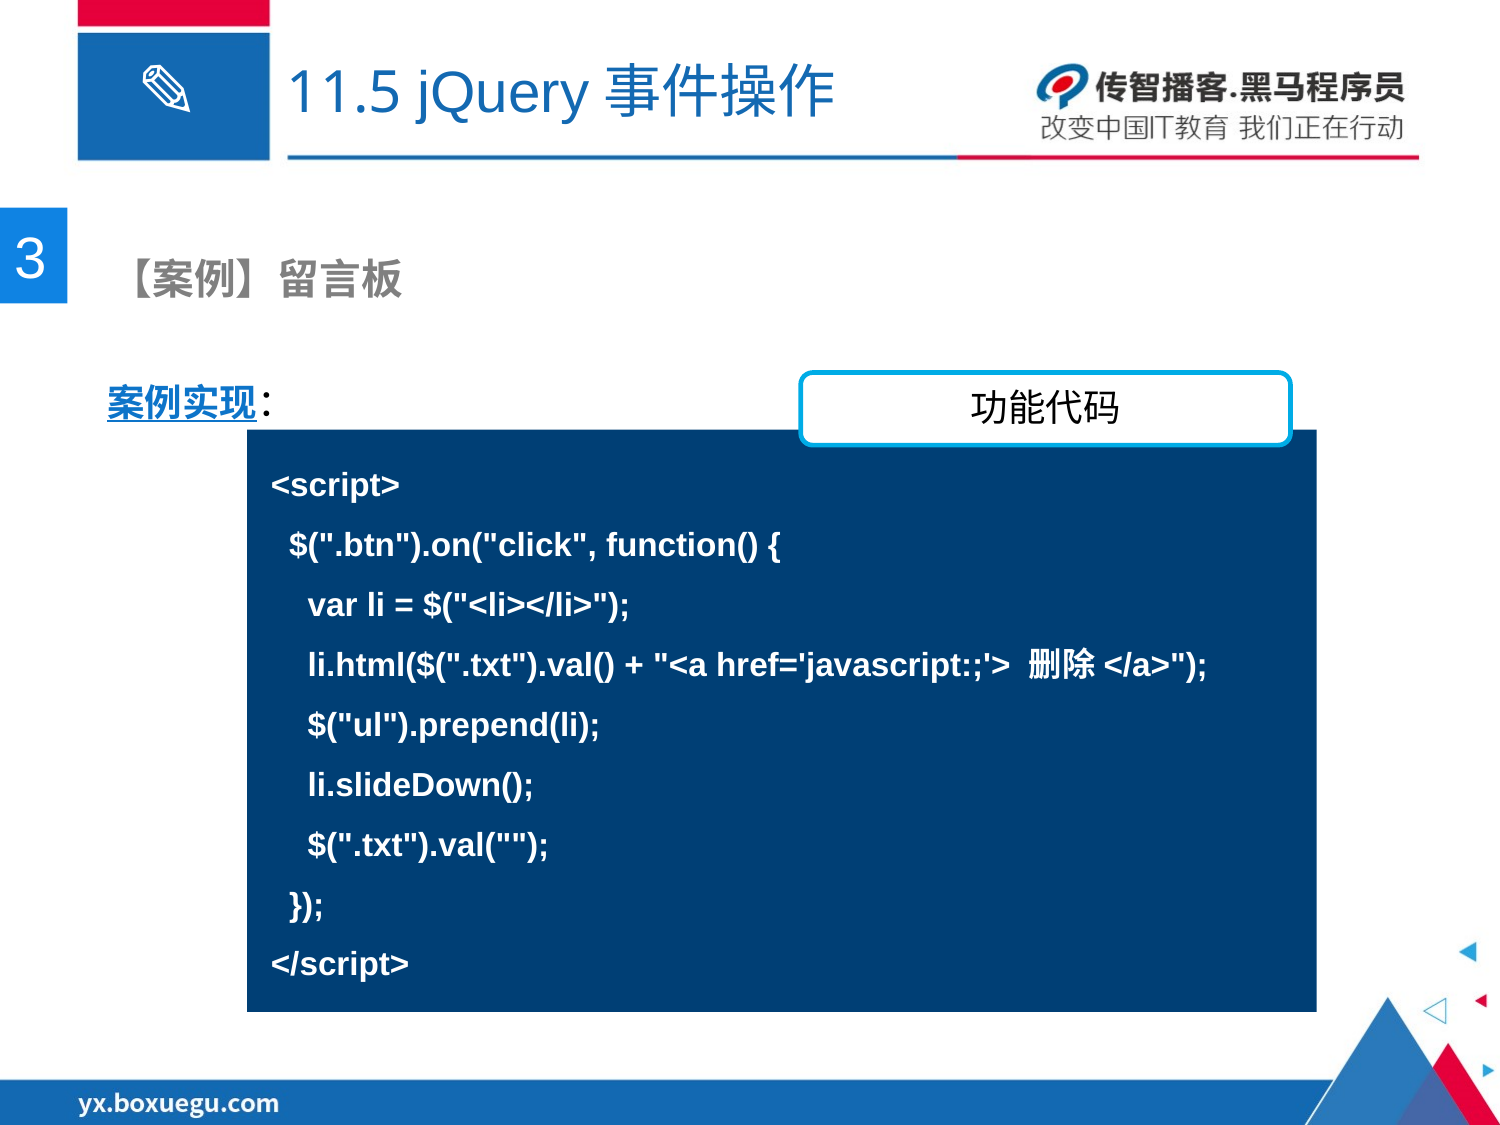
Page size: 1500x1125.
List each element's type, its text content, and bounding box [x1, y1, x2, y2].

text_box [0, 207, 68, 304]
picture [0, 1, 1500, 1125]
text_box 【案例】留言板 [69, 245, 842, 355]
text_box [246, 429, 1317, 1013]
text_box 功能代码 [800, 372, 1291, 428]
text_box 案例实现： [92, 326, 1390, 432]
title 11.5 jQuery事件操作 [271, 25, 1046, 153]
